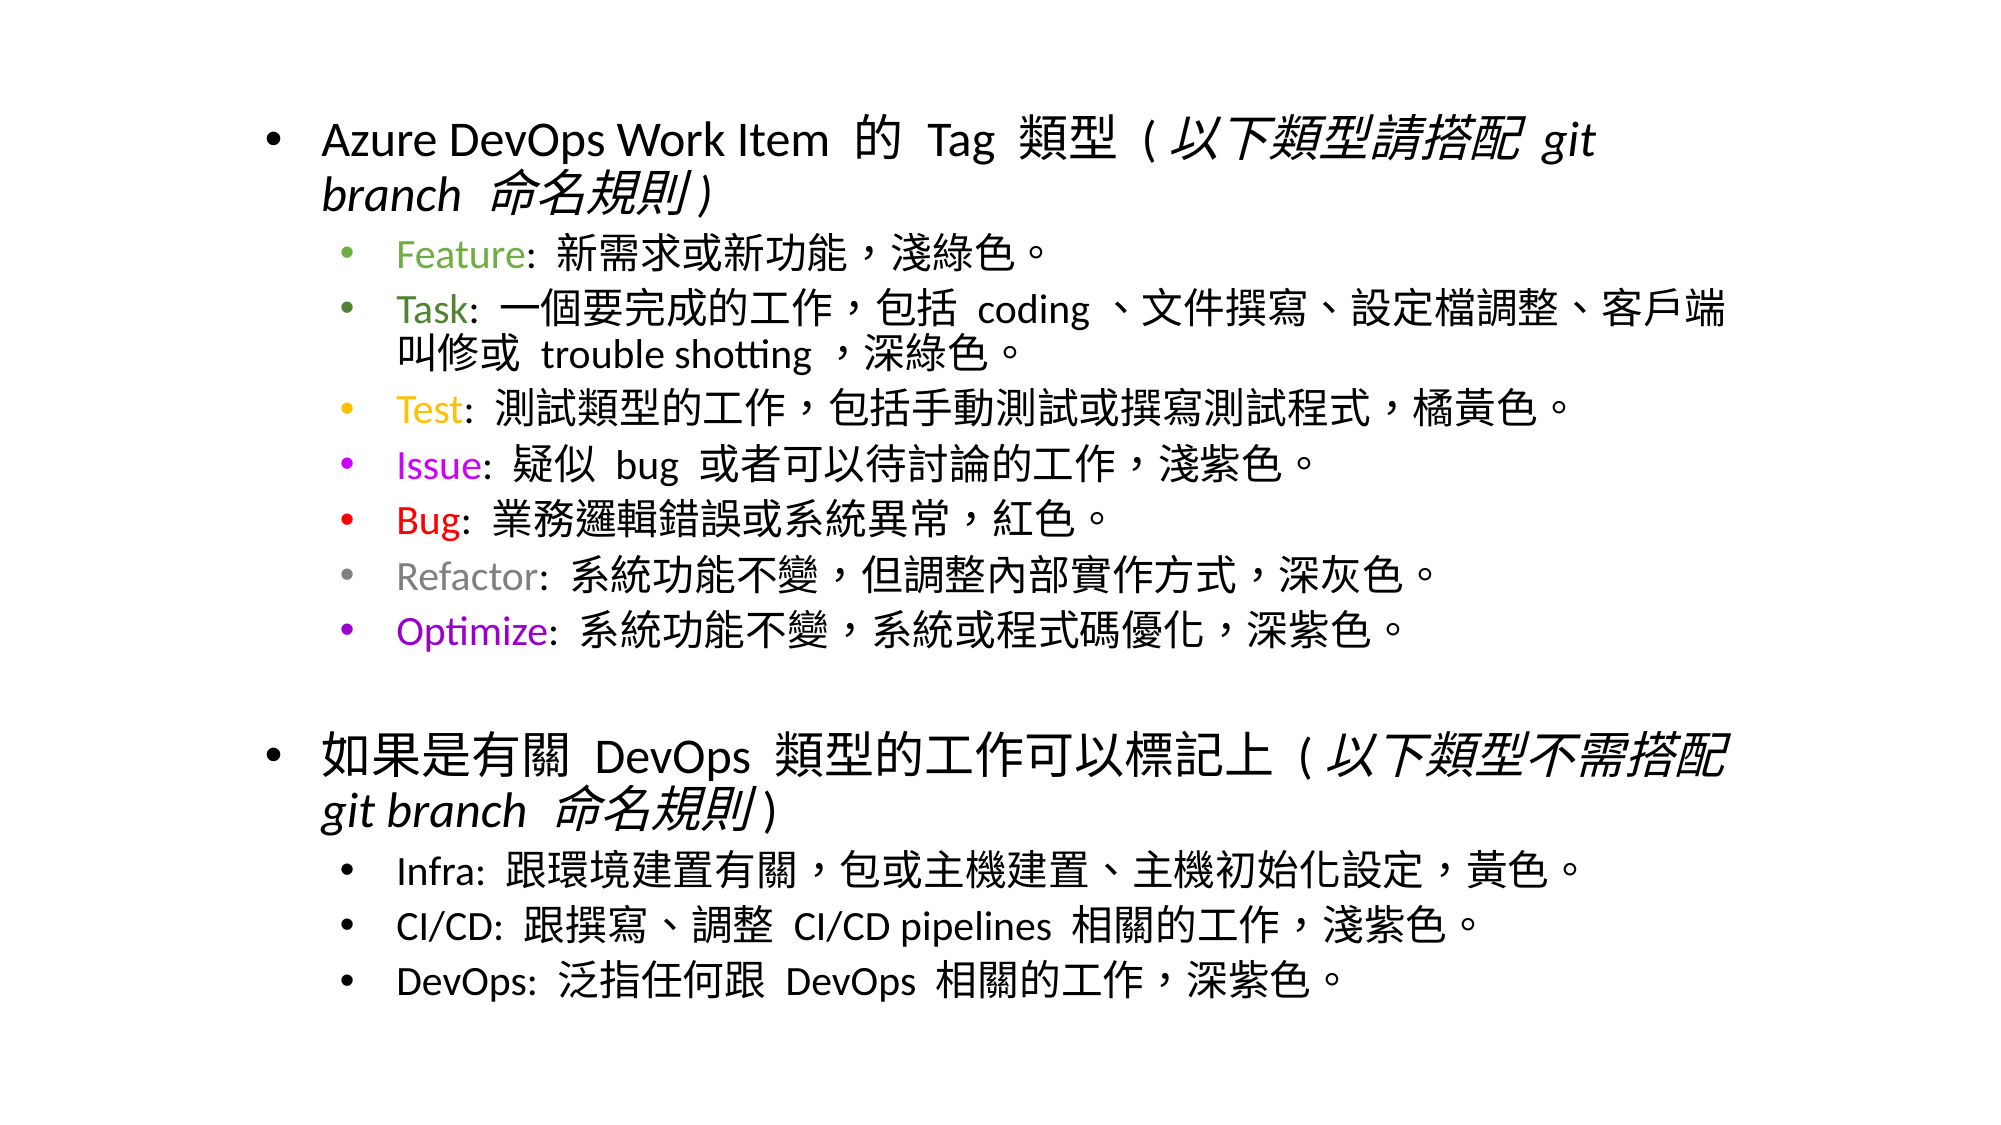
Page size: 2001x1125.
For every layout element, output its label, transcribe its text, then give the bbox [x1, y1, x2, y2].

subtitle Azure DevOps Work Item 的 Tag 類型 (以下類型請搭配 git branch 命名規則) Feature: 新需求或新功能，淺綠色。 Task: 一個要完成的工作，包括 coding、文件撰寫、設定檔調整、客戶端叫修或 trouble shotting，深綠色。 Test: 測試類型的工作，包括手動測試或撰寫測試程式，橘黃色。 Issue: 疑似 bug 或者可以待討論的工作，淺紫色。 Bug: 業務邏輯錯誤或系統異常，紅色。 Refactor: 系統功能不變，但調整內部實作方式，深灰色。 Optimize: 系統功能不變，系統或程式碼優化，深紫色。 如果是有關 DevOps 類型的工作可以標記上 (以下類型不需搭配 git branch 命名規則) Infra: 跟環境建置有關，包或主機建置、主機初始化設定，黃色。 CI/CD: 跟撰寫、調整 CI/CD pipelines 相關的工作，淺紫色。 DevOps: 泛指任何跟 DevOps 相關的工作，深紫色。 [249, 106, 1750, 1101]
